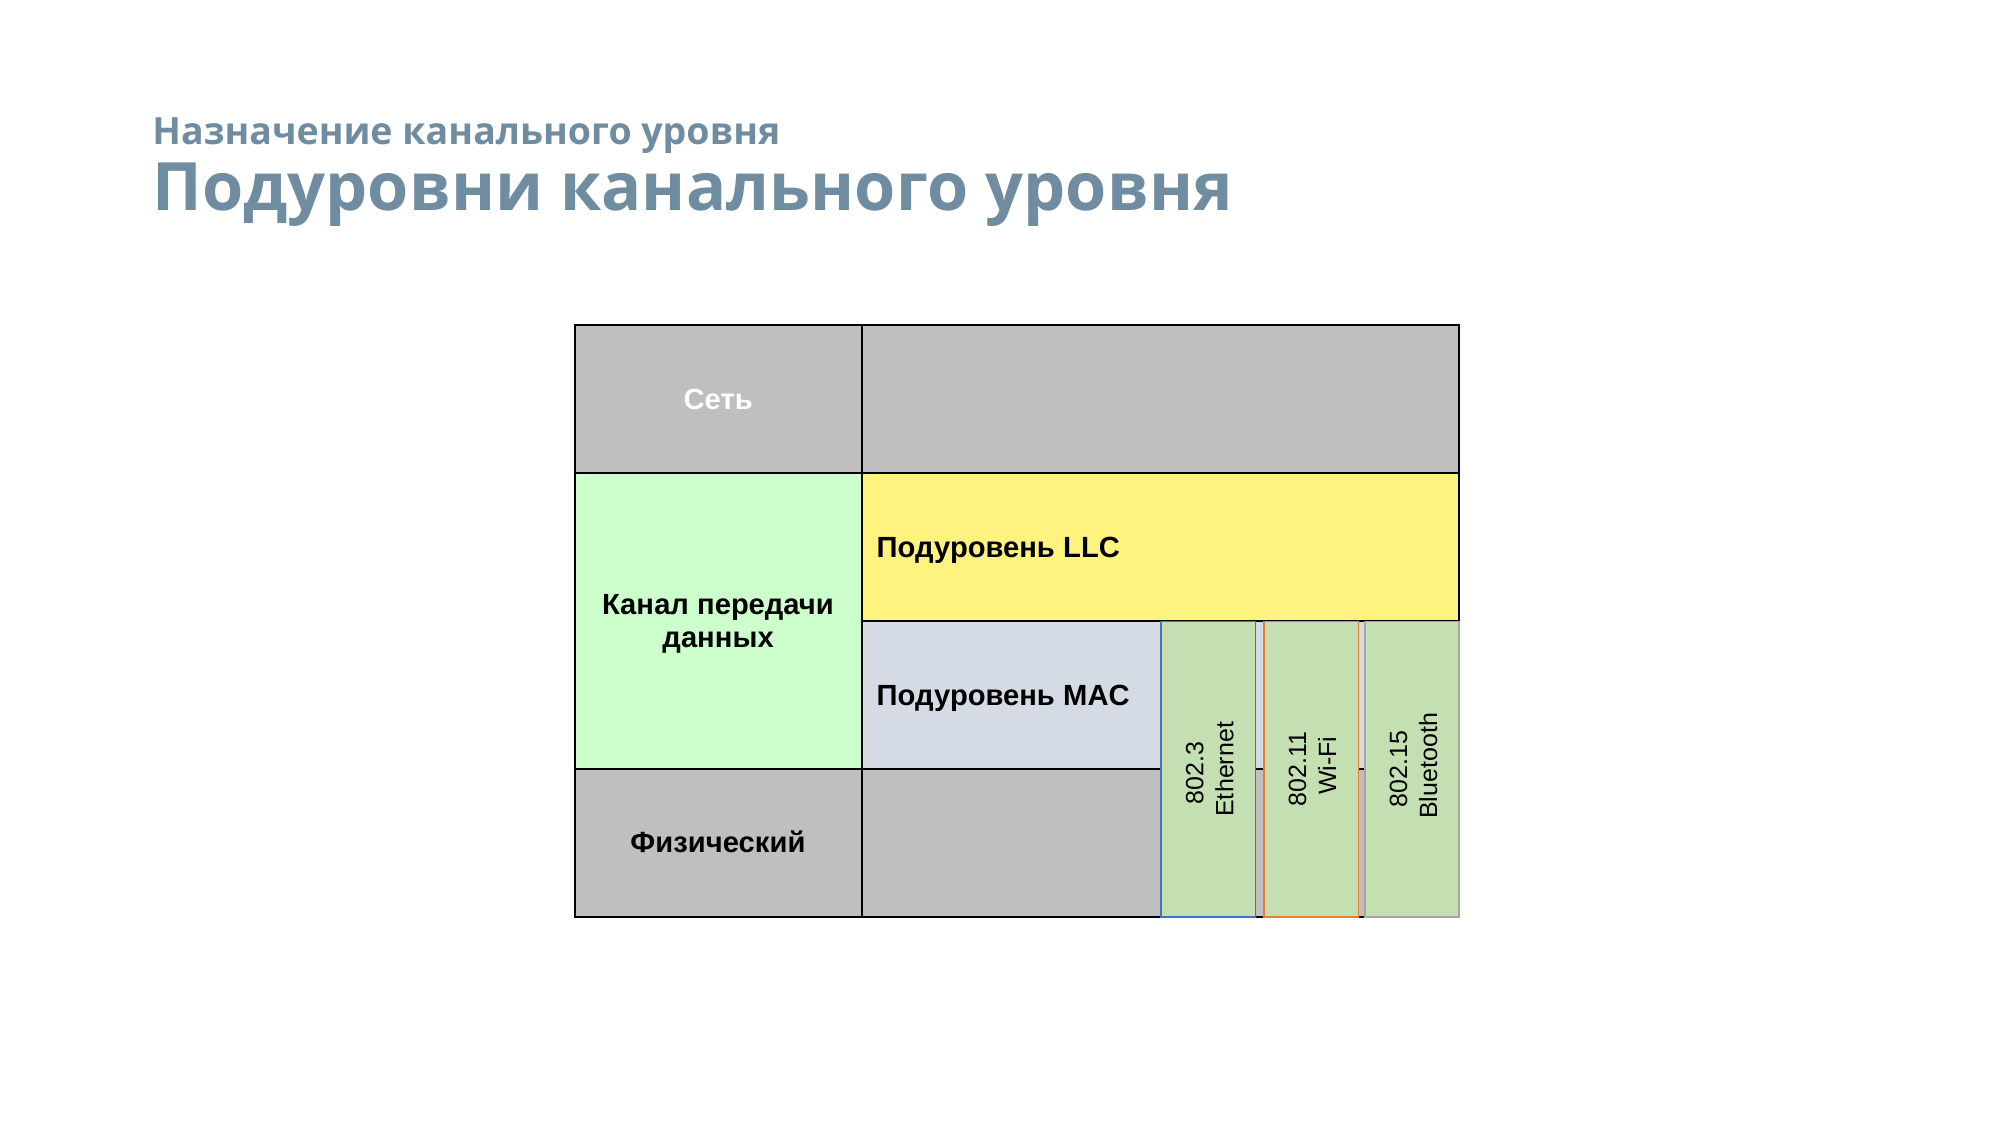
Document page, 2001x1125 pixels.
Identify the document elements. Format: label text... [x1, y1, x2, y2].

text_box 802.15 Bluetooth [1364, 621, 1460, 917]
table_header [863, 326, 1458, 472]
table_cell [863, 770, 1161, 916]
title Назначение канального уровня Подуровни канального уровня [137, 59, 1863, 278]
table_cell Физический [576, 770, 861, 916]
text_box 802.11 Wi-Fi [1264, 621, 1359, 917]
table_cell Подуровень LLC [863, 474, 1458, 620]
table_cell Подуровень MAC [863, 622, 1161, 768]
table_header Сеть [576, 326, 861, 472]
table_cell Подуровень MAC [1256, 622, 1264, 768]
table_cell Подуровень MAC [1359, 622, 1364, 768]
text_box 802.3 Ethernet [1161, 621, 1256, 917]
table_cell [1256, 770, 1264, 916]
table_cell [1359, 770, 1364, 916]
table_cell Канал передачи данных [576, 474, 861, 768]
